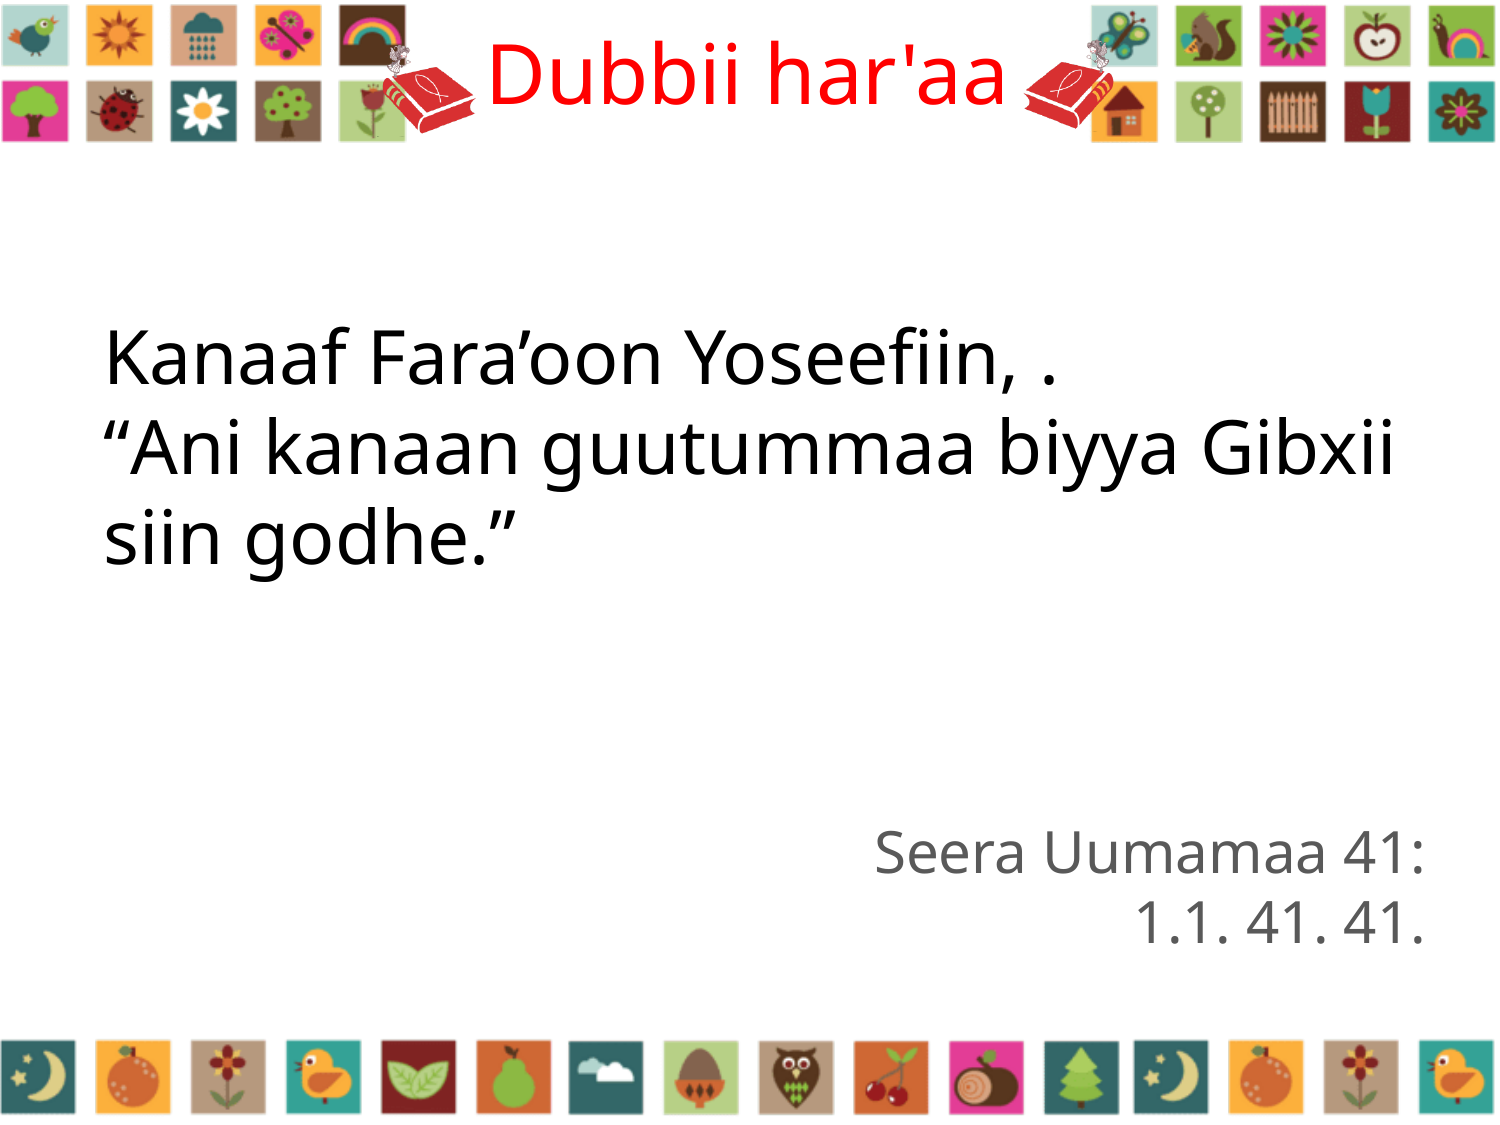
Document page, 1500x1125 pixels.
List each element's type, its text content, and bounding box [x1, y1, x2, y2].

text_box Seera Uumamaa 41: 1.1. 41. 41. [808, 807, 1441, 963]
text_box Kanaaf Fara’oon Yoseefiin, . “Ani kanaan guutummaa biyya Gibxii siin godhe.” [88, 302, 1436, 678]
text_box Dubbii har'aa [425, 13, 1078, 129]
picture [992, 3, 1500, 150]
picture [0, 3, 508, 150]
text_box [0, 1028, 1500, 1118]
